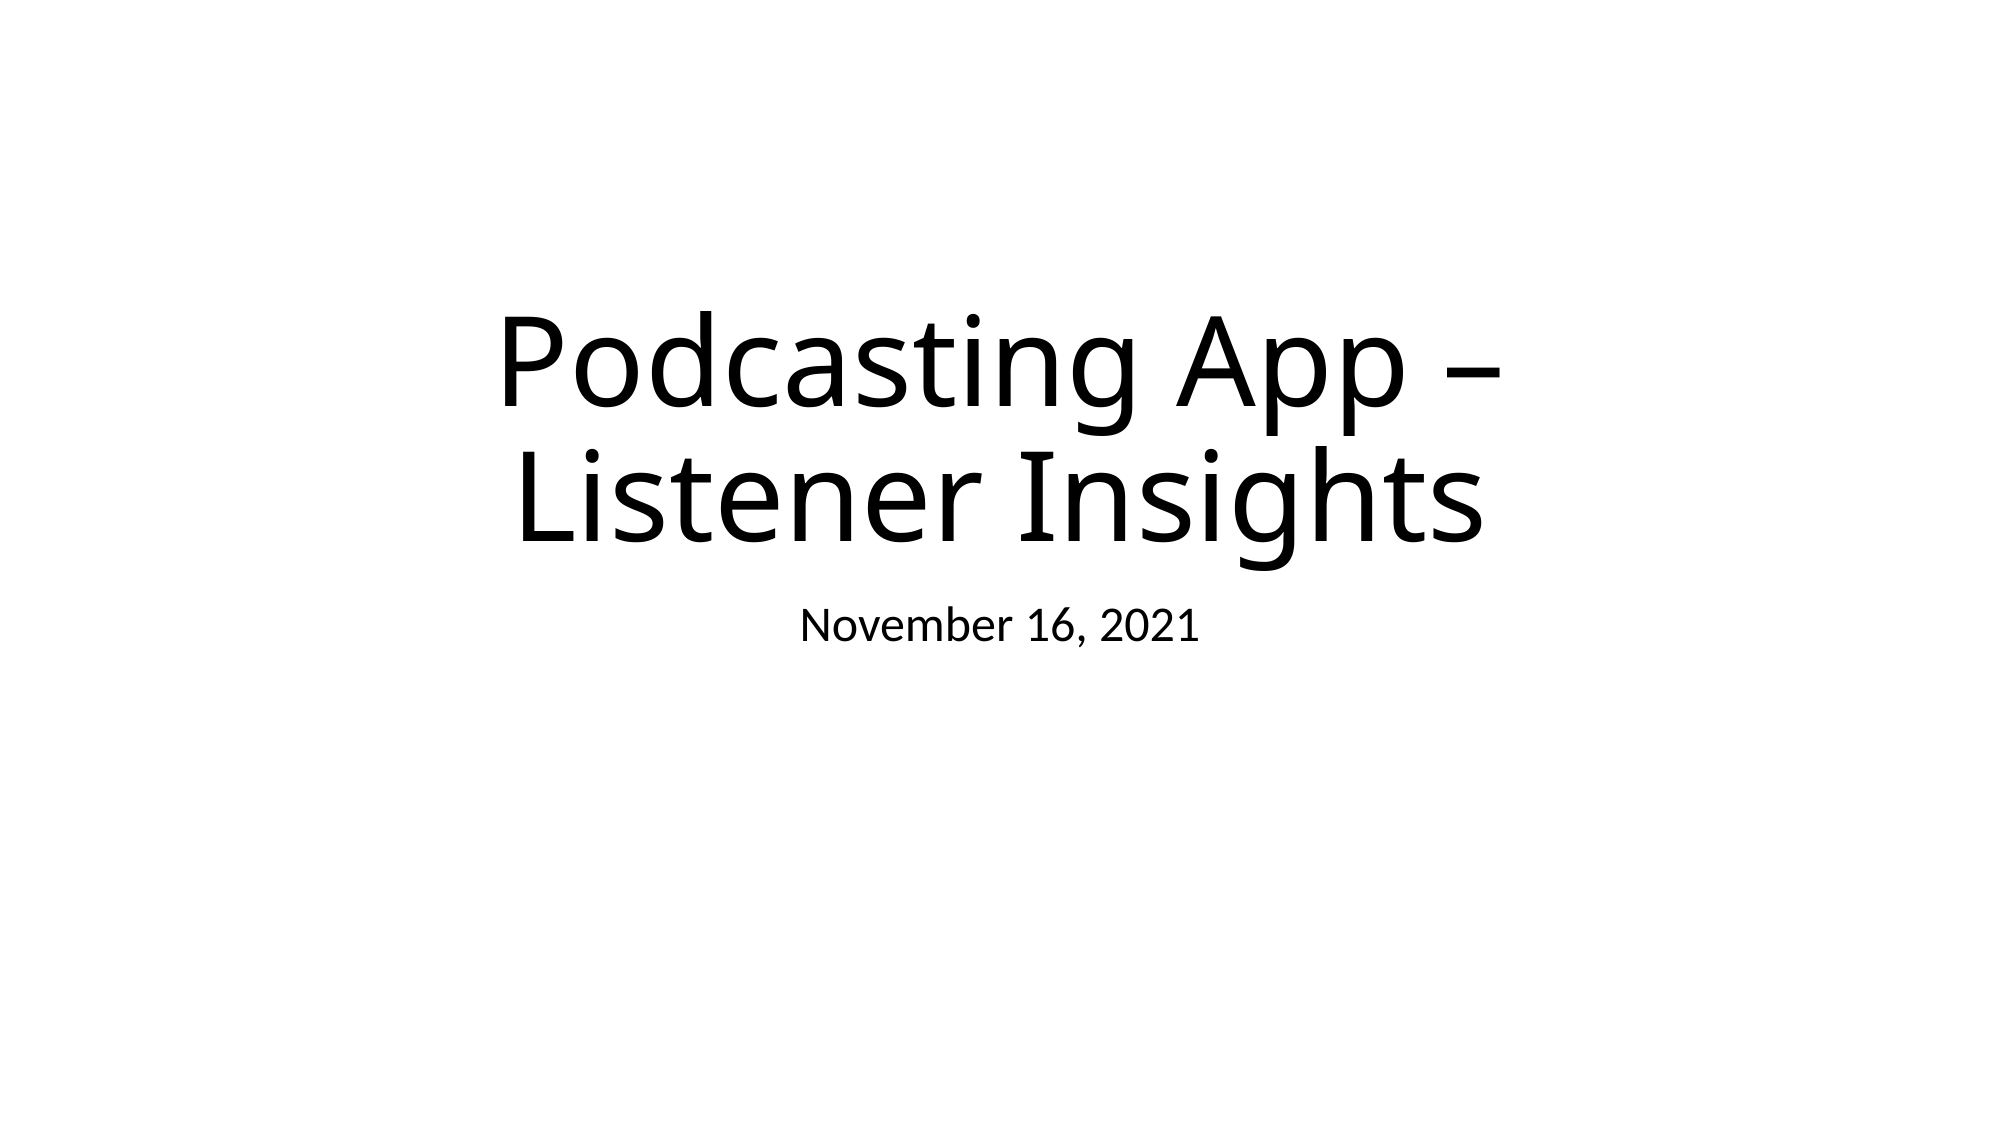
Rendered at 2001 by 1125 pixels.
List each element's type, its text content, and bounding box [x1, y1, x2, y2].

title Podcasting App – Listener Insights [249, 184, 1750, 576]
subtitle November 16, 2021 [249, 590, 1750, 863]
